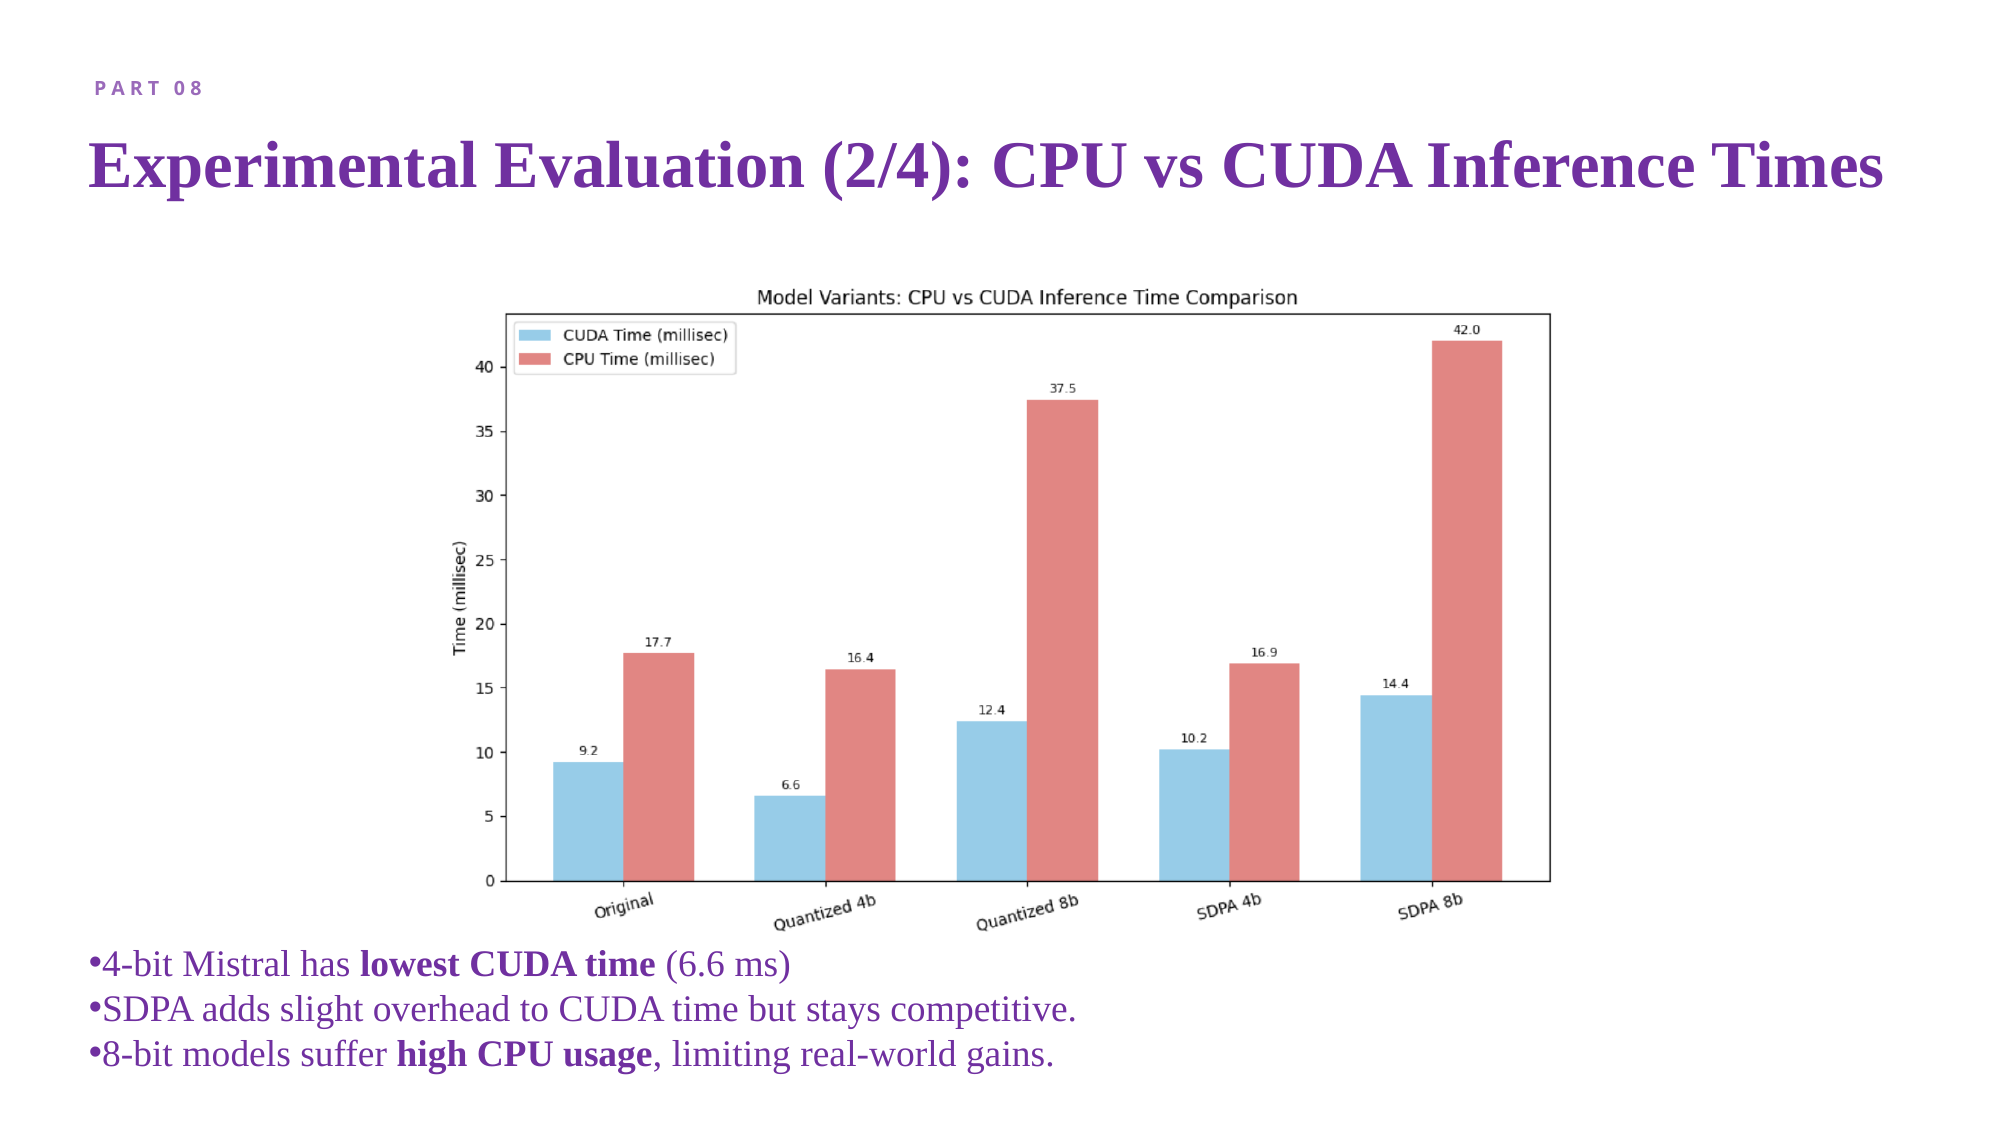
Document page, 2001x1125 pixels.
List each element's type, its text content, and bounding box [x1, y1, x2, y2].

text_box P A R T 0 8 [74, 55, 607, 123]
picture [444, 277, 1556, 944]
title Experimental Evaluation (2/4): CPU vs CUDA Inference Times [68, 89, 1912, 215]
text_box 4-bit Mistral has lowest CUDA time (6.6 ms) SDPA adds slight overhead to CUDA time but stays competitive. 8-bit models suffer high CPU usage, limiting real-world gains. [74, 301, 1912, 1125]
